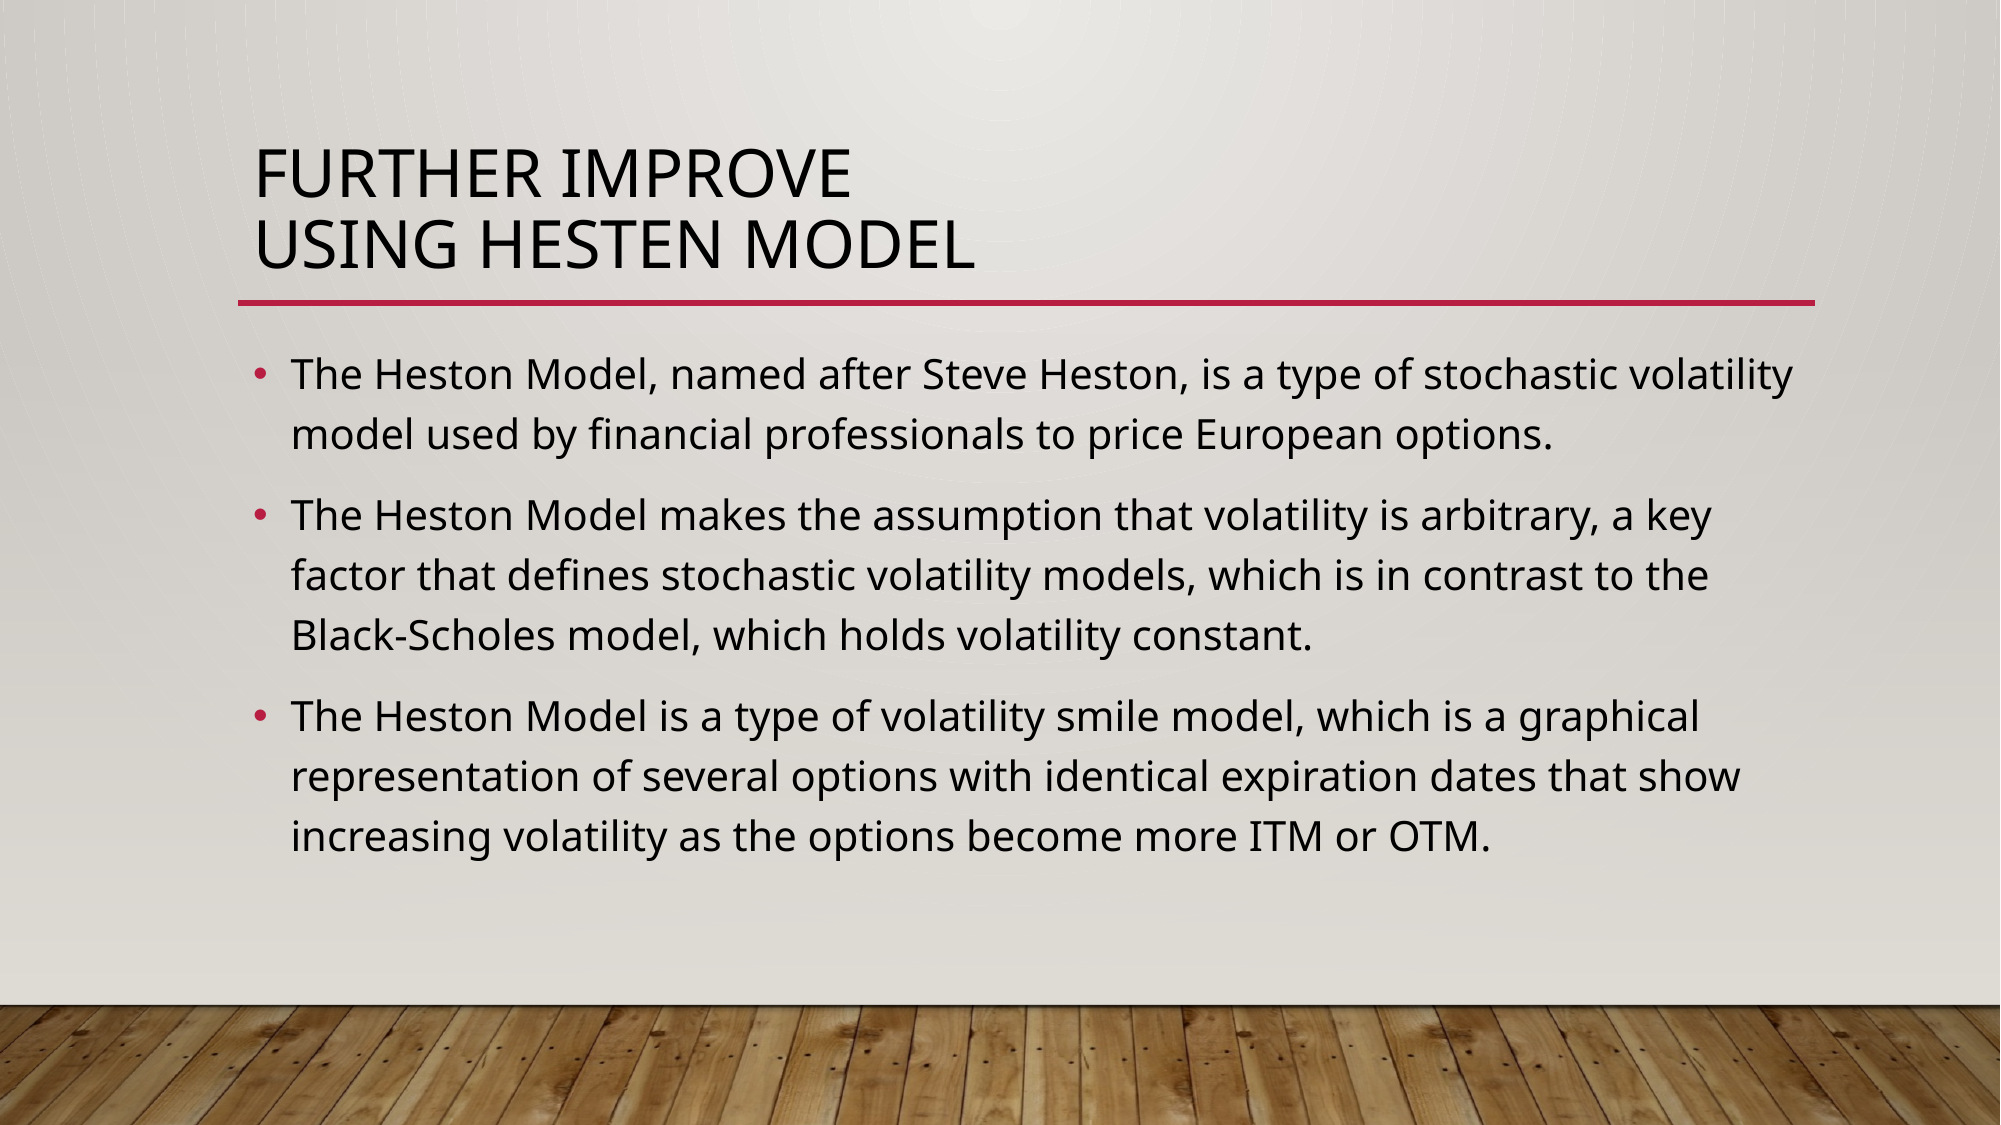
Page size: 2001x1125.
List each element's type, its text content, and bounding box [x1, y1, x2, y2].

title Further Improve Using Hesten model [238, 131, 1814, 305]
list The Heston Model, named after Steve Heston, is a type of stochastic volatility model used by financial professionals to price European options. The Heston Model makes the assumption that volatility is arbitrary, a key factor that defines stochastic volatility models, which is in contrast to the Black-Scholes model, which holds volatility constant. The Heston Model is a type of volatility smile model, which is a graphical representation of several options with identical expiration dates that show increasing volatility as the options become more ITM or OTM. [238, 330, 1814, 897]
picture [0, 1005, 2000, 1125]
